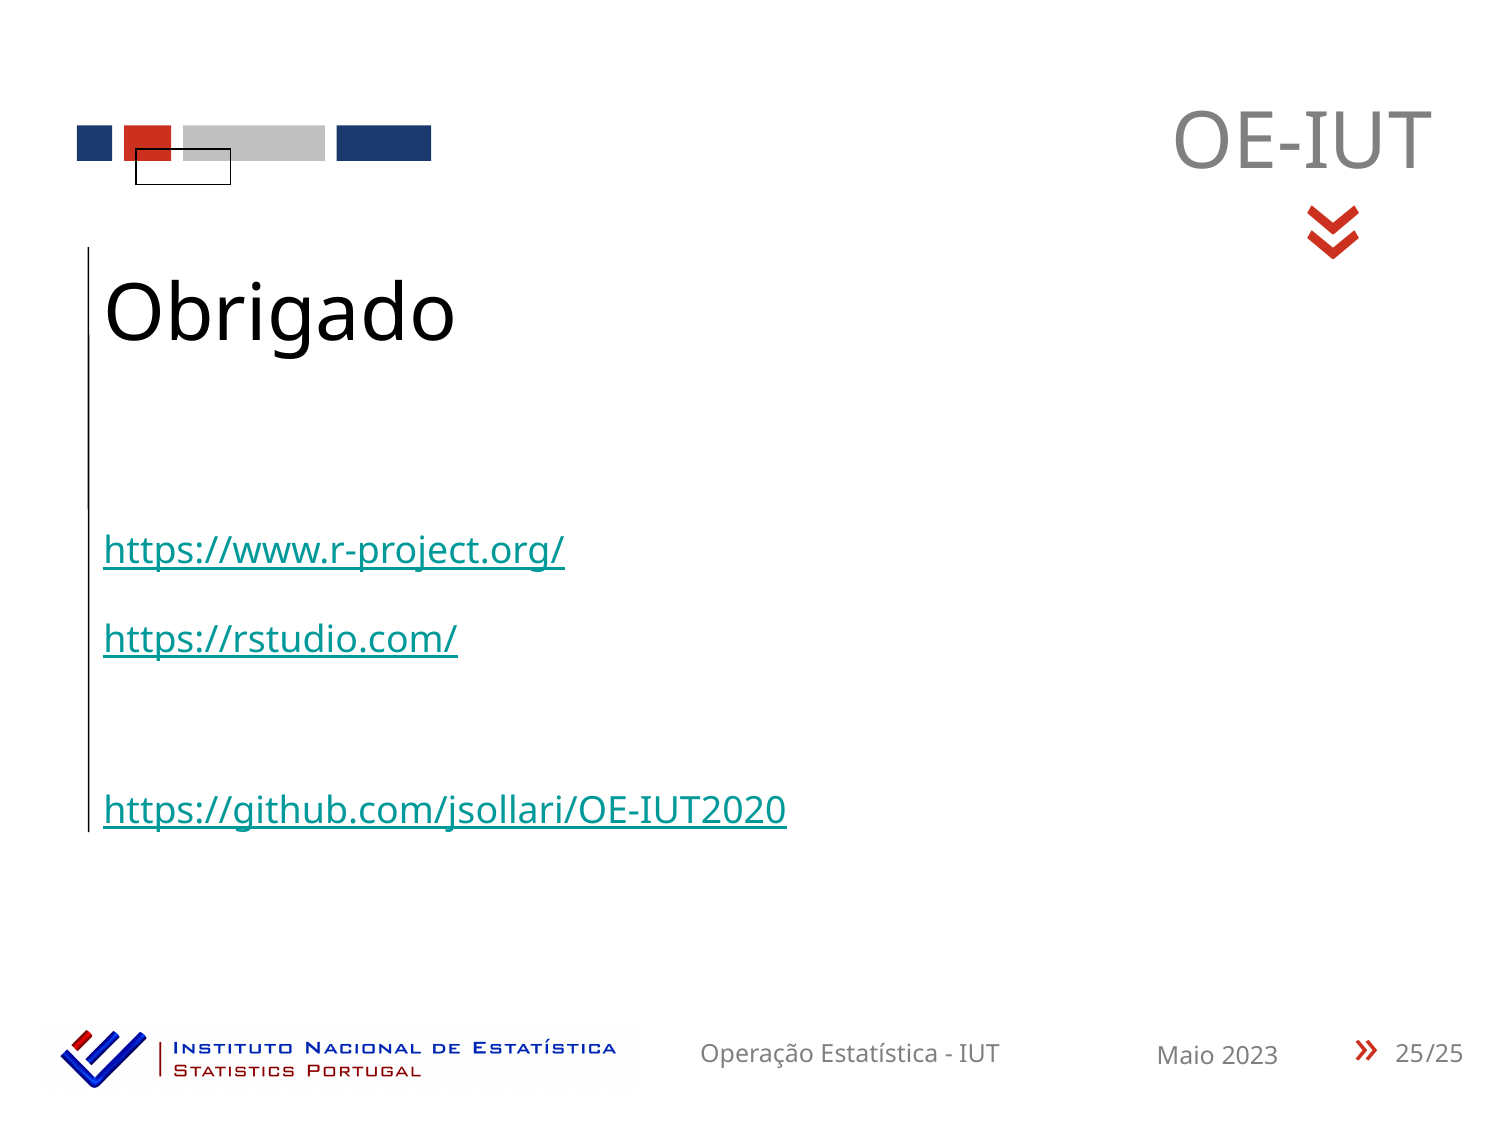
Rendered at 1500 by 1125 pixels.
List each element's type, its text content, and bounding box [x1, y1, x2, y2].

text_box Obrigado https://www.r-project.org/ https://rstudio.com/ https://github.com/jsollari/OE-IUT2020 [88, 253, 1412, 845]
text_box OE-IUT [454, 66, 1447, 207]
text_box « [1234, 207, 1400, 253]
text_box 25 [1380, 1029, 1447, 1075]
picture [41, 1023, 638, 1093]
